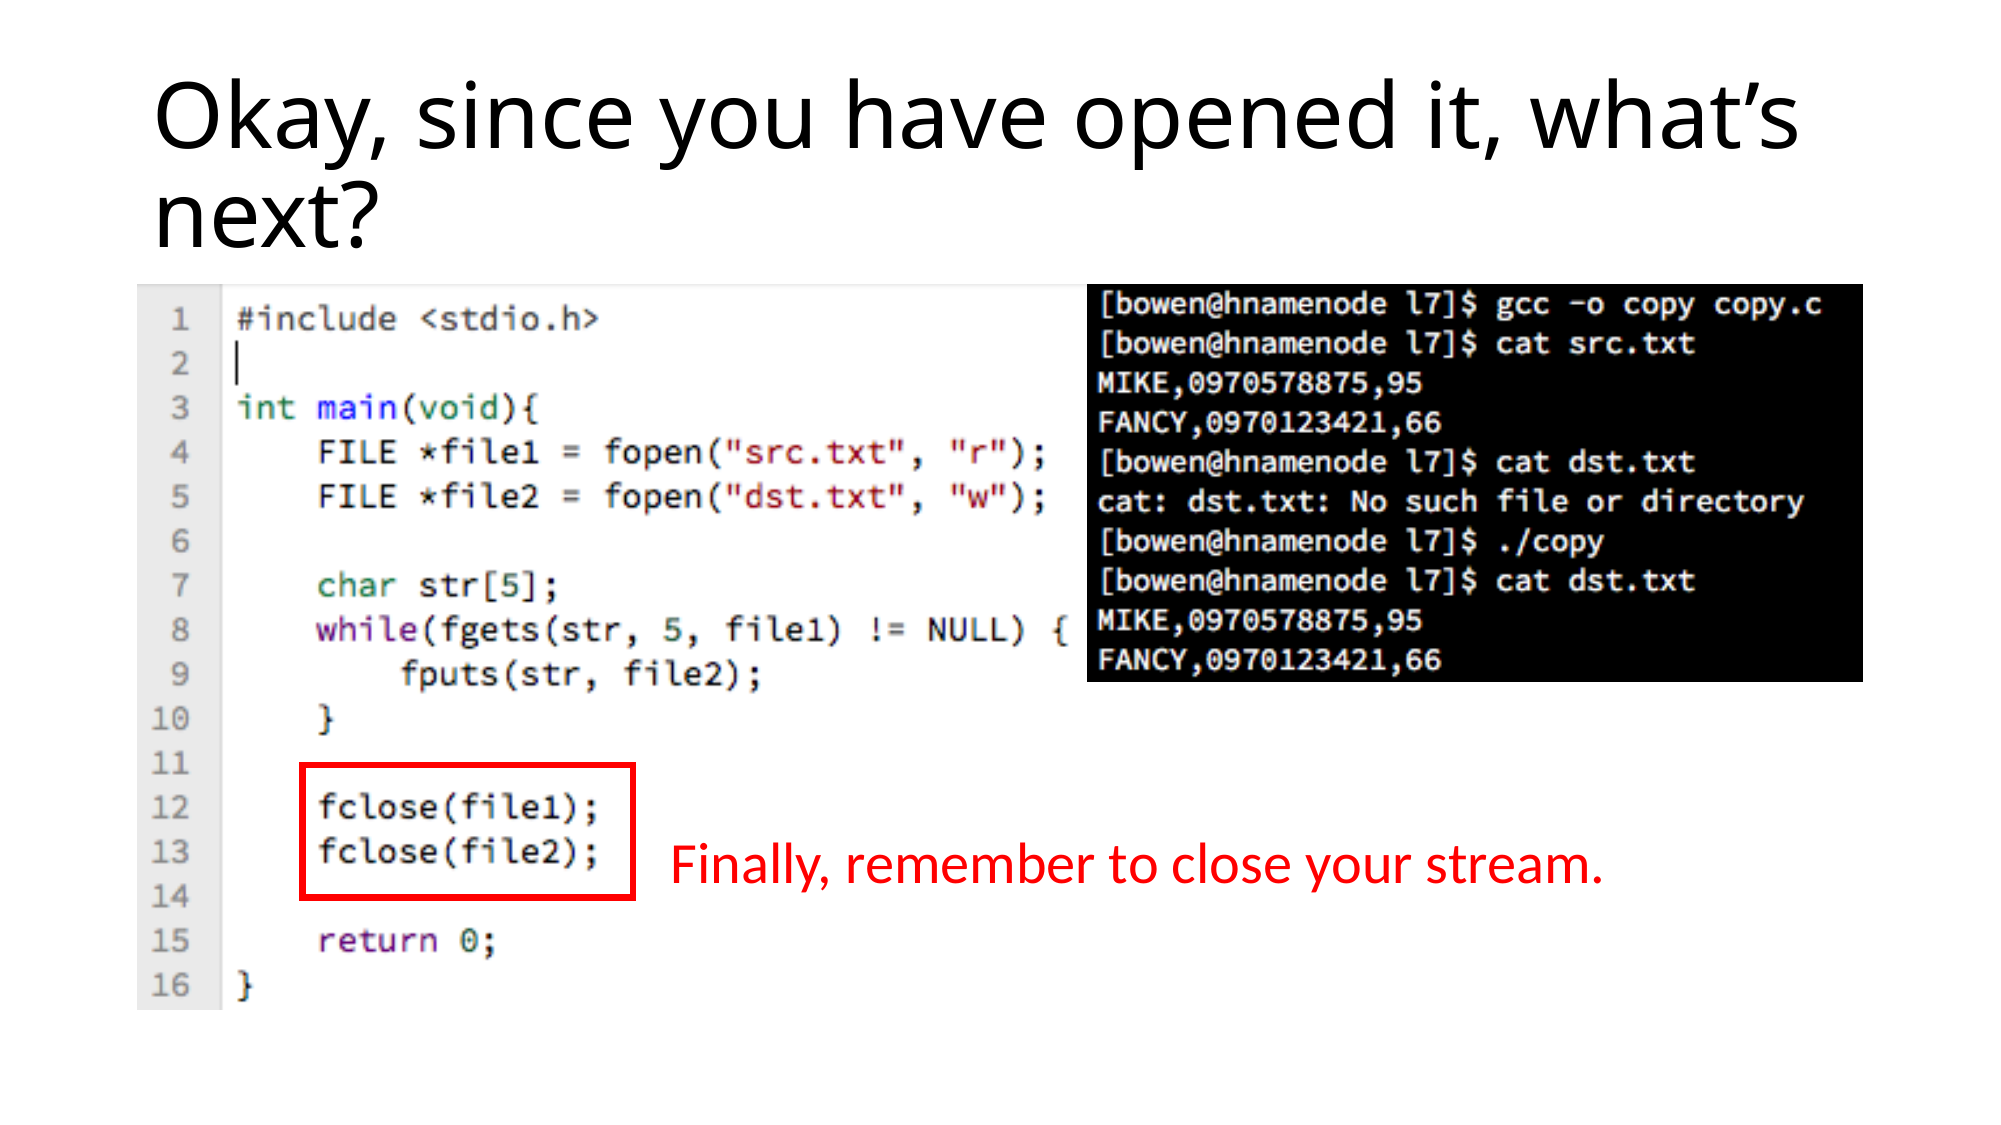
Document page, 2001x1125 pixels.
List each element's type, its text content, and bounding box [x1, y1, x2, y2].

picture [137, 284, 1863, 1010]
text_box Finally, remember to close your stream. [1087, 817, 1621, 903]
title Okay, since you have opened it, what’s next? [137, 59, 1863, 278]
